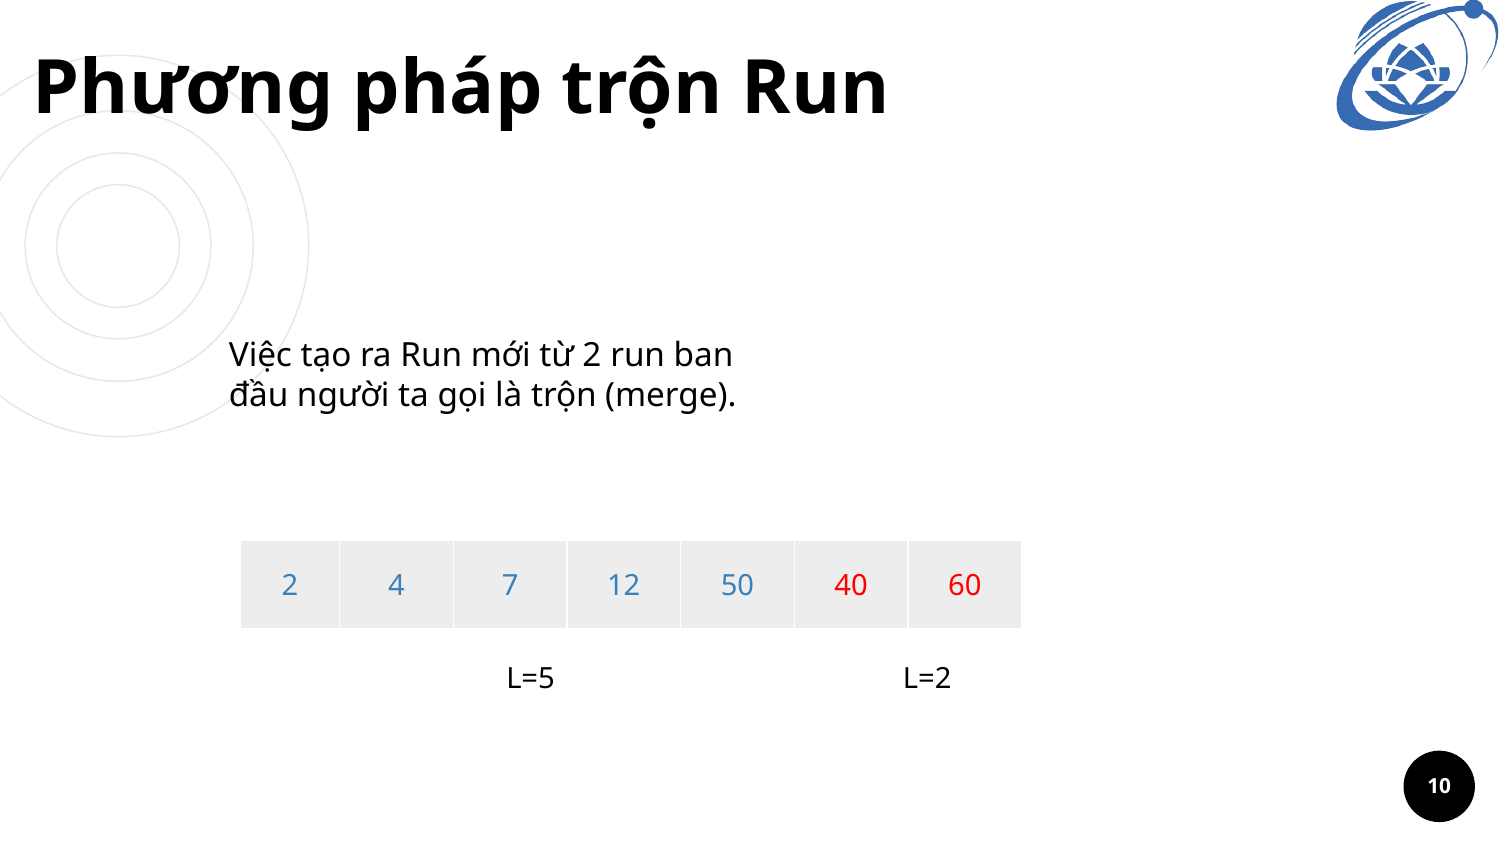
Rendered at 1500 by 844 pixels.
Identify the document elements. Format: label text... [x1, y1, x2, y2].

table_header 60 [909, 541, 1021, 628]
slide_number 10 [1403, 750, 1475, 823]
table_header 2 [241, 541, 339, 628]
text_box L=2 [888, 652, 975, 703]
text_box Việc tạo ra Run mới từ 2 run ban đầu người ta gọi là trộn (merge). [214, 325, 793, 421]
picture [1335, 0, 1500, 135]
table_header 50 [681, 541, 794, 628]
text_box L=5 [491, 652, 570, 703]
table_header 4 [340, 541, 453, 628]
table_header 7 [454, 541, 566, 628]
table_header 12 [568, 541, 680, 628]
table_header 40 [795, 541, 907, 628]
title Phương pháp trộn Run [18, 31, 965, 144]
